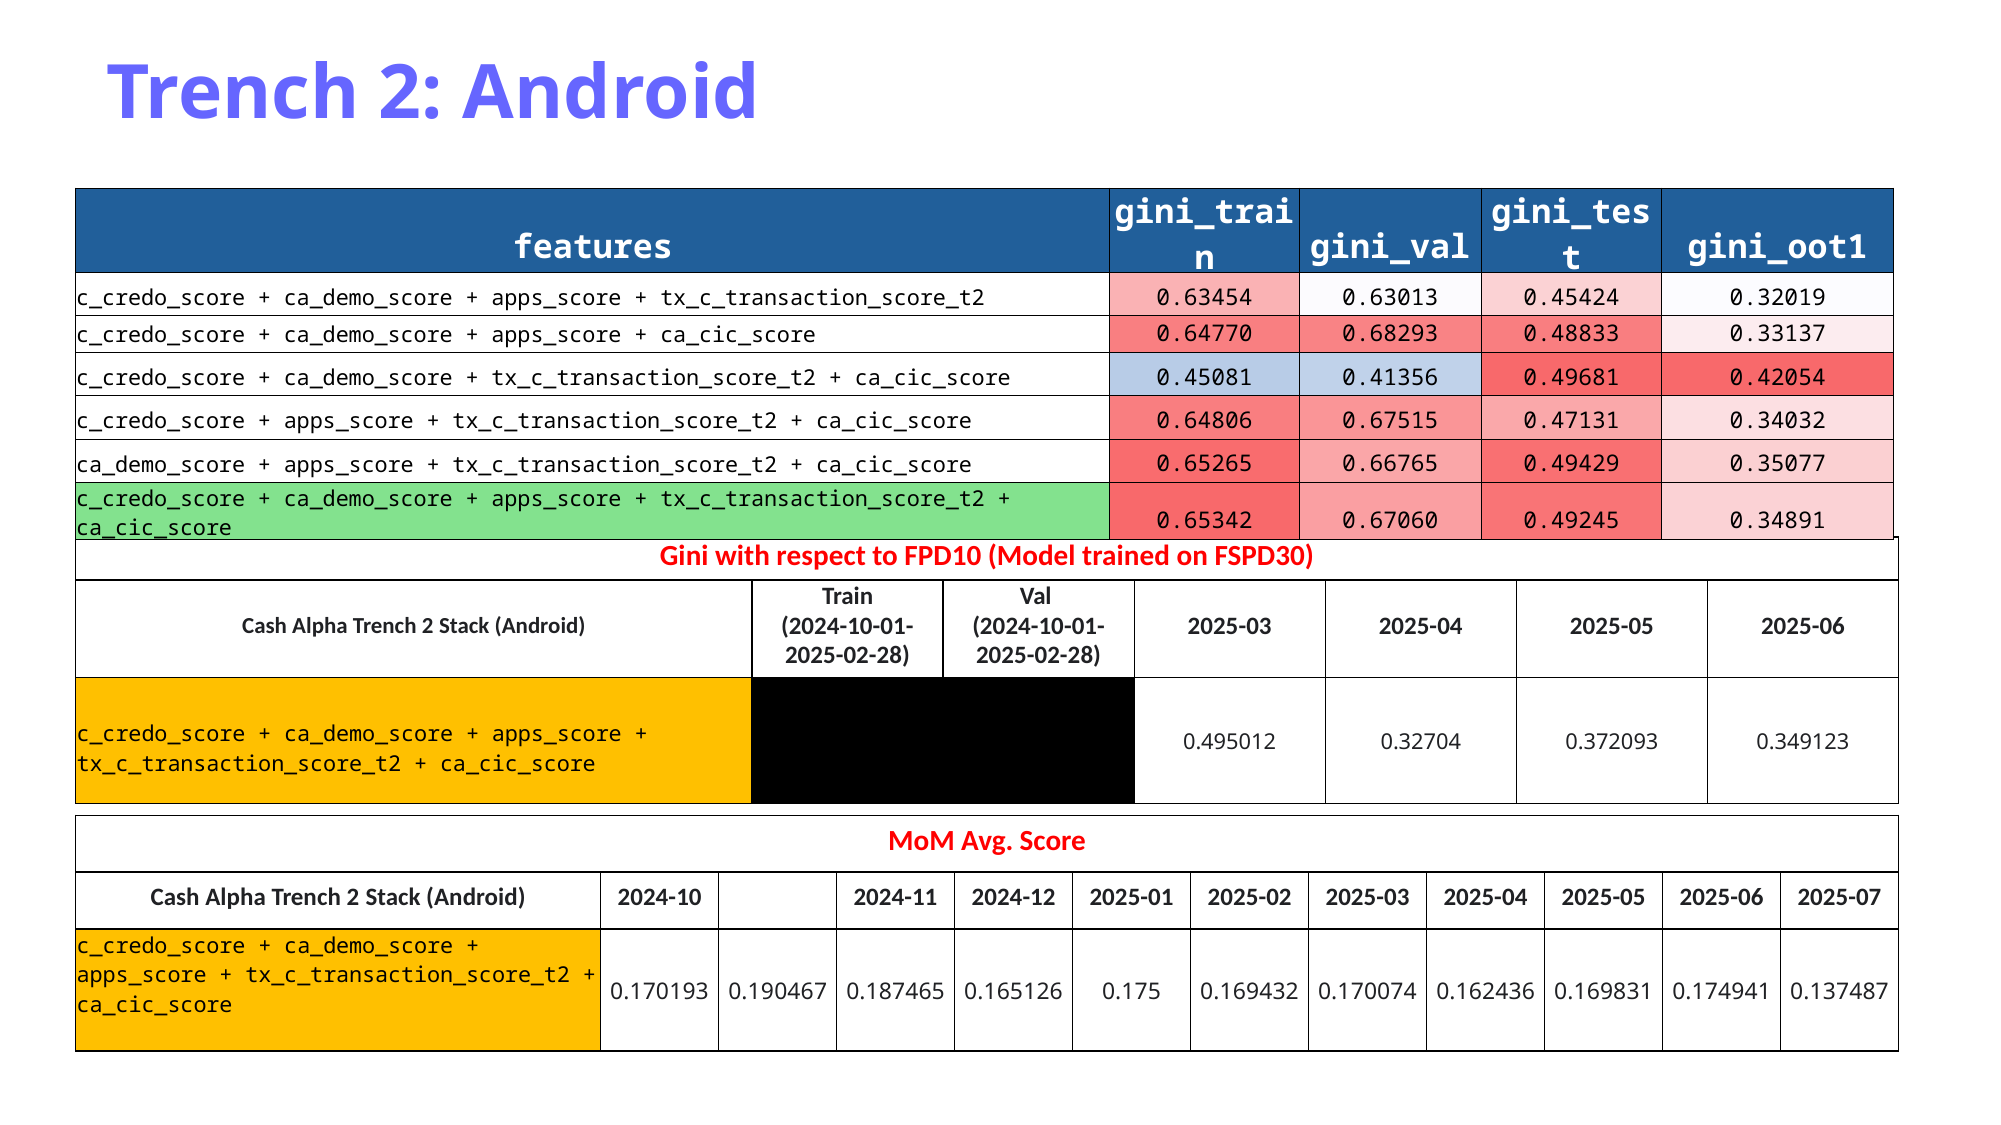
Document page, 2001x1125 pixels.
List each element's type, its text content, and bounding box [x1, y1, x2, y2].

table_header MoM Avg. Score [76, 816, 1898, 871]
table_cell 0.162436 [1427, 930, 1544, 1050]
table_cell c_credo_score + ca_demo_score + apps_score + tx_c_transaction_score_t2 [76, 273, 1109, 315]
table_cell 0.170193 [601, 930, 718, 1050]
table_cell 0.67060 [1300, 483, 1481, 539]
table_header gini_val [1300, 189, 1481, 272]
table_cell 0.175 [1073, 930, 1190, 1050]
table_cell 2024-10 [601, 873, 718, 928]
table_cell 0.35077 [1662, 440, 1893, 482]
table_cell [944, 678, 1134, 803]
table_cell [719, 873, 836, 928]
table_cell ca_demo_score + apps_score + tx_c_transaction_score_t2 + ca_cic_score [76, 440, 1109, 482]
table_header gini_test [1482, 189, 1661, 272]
table_cell 0.49681 [1482, 353, 1661, 395]
table_cell c_credo_score + ca_demo_score + apps_score + tx_c_transaction_score_t2 + ca_cic_score [76, 930, 600, 1050]
table_cell 0.65265 [1110, 440, 1299, 482]
table_cell Cash Alpha Trench 2 Stack (Android) [76, 873, 600, 928]
table_cell 2025-05 [1545, 873, 1662, 928]
table_cell 0.170074 [1309, 930, 1426, 1050]
table_cell 2025-04 [1326, 581, 1516, 677]
table_cell 0.190467 [719, 930, 836, 1050]
table_cell 0.49429 [1482, 440, 1661, 482]
text_box Trench 2: Android [91, 35, 1343, 141]
table_header Gini with respect to FPD10 (Model trained on FSPD30) [76, 538, 1898, 579]
table_cell 0.32019 [1662, 273, 1893, 315]
table_cell c_credo_score + ca_demo_score + apps_score + ca_cic_score [76, 316, 1109, 352]
table_cell 0.66765 [1300, 440, 1481, 482]
table_cell 0.45081 [1110, 353, 1299, 395]
table_cell 0.63013 [1300, 273, 1481, 315]
table_cell 0.64806 [1110, 396, 1299, 439]
table_cell 0.174941 [1663, 930, 1780, 1050]
table_cell 0.63454 [1110, 273, 1299, 315]
table_cell 0.33137 [1662, 316, 1893, 352]
table_cell 0.49245 [1482, 483, 1661, 539]
table_cell Train (2024-10-01-2025-02-28) [753, 581, 942, 677]
table_header features [76, 189, 1109, 272]
table_cell 0.169432 [1191, 930, 1308, 1050]
table_cell 2025-03 [1135, 581, 1325, 677]
table_cell 2025-07 [1781, 873, 1898, 928]
table_cell 0.45424 [1482, 273, 1661, 315]
table_cell Cash Alpha Trench 2 Stack (Android) [76, 581, 751, 677]
table_cell 0.47131 [1482, 396, 1661, 439]
table_cell 0.165126 [955, 930, 1072, 1050]
table_cell c_credo_score + ca_demo_score + tx_c_transaction_score_t2 + ca_cic_score [76, 353, 1109, 395]
table_cell [753, 678, 942, 803]
table_cell 0.169831 [1545, 930, 1662, 1050]
table_cell 2025-05 [1517, 581, 1707, 677]
table_cell 2025-02 [1191, 873, 1308, 928]
table_cell 0.68293 [1300, 316, 1481, 352]
table_cell 0.48833 [1482, 316, 1661, 352]
table_cell 0.41356 [1300, 353, 1481, 395]
table_header gini_oot1 [1662, 189, 1893, 272]
table_cell 0.137487 [1781, 930, 1898, 1050]
table_cell 0.187465 [837, 930, 954, 1050]
table_cell 0.32704 [1326, 678, 1516, 803]
table_cell 2024-11 [837, 873, 954, 928]
table_cell 0.349123 [1708, 678, 1898, 803]
table_cell 0.42054 [1662, 353, 1893, 395]
table_cell c_credo_score + ca_demo_score + apps_score + tx_c_transaction_score_t2 + ca_cic_score [76, 483, 1109, 539]
table_cell 0.65342 [1110, 483, 1299, 539]
table_cell c_credo_score + apps_score + tx_c_transaction_score_t2 + ca_cic_score [76, 396, 1109, 439]
table_cell 0.34032 [1662, 396, 1893, 439]
table_header gini_train [1110, 189, 1299, 272]
table_cell 0.34891 [1662, 483, 1893, 539]
table_cell Val (2024-10-01-2025-02-28) [944, 581, 1134, 677]
table_cell c_credo_score + ca_demo_score + apps_score + tx_c_transaction_score_t2 + ca_cic_score [76, 678, 751, 803]
table_cell 2025-06 [1708, 581, 1898, 677]
table_cell 2025-04 [1427, 873, 1544, 928]
table_cell 2024-12 [955, 873, 1072, 928]
table_cell 0.372093 [1517, 678, 1707, 803]
table_cell 0.67515 [1300, 396, 1481, 439]
table_cell 2025-01 [1073, 873, 1190, 928]
table_cell 0.495012 [1135, 678, 1325, 803]
table_cell 2025-06 [1663, 873, 1780, 928]
table_cell 2025-03 [1309, 873, 1426, 928]
table_cell 0.64770 [1110, 316, 1299, 352]
